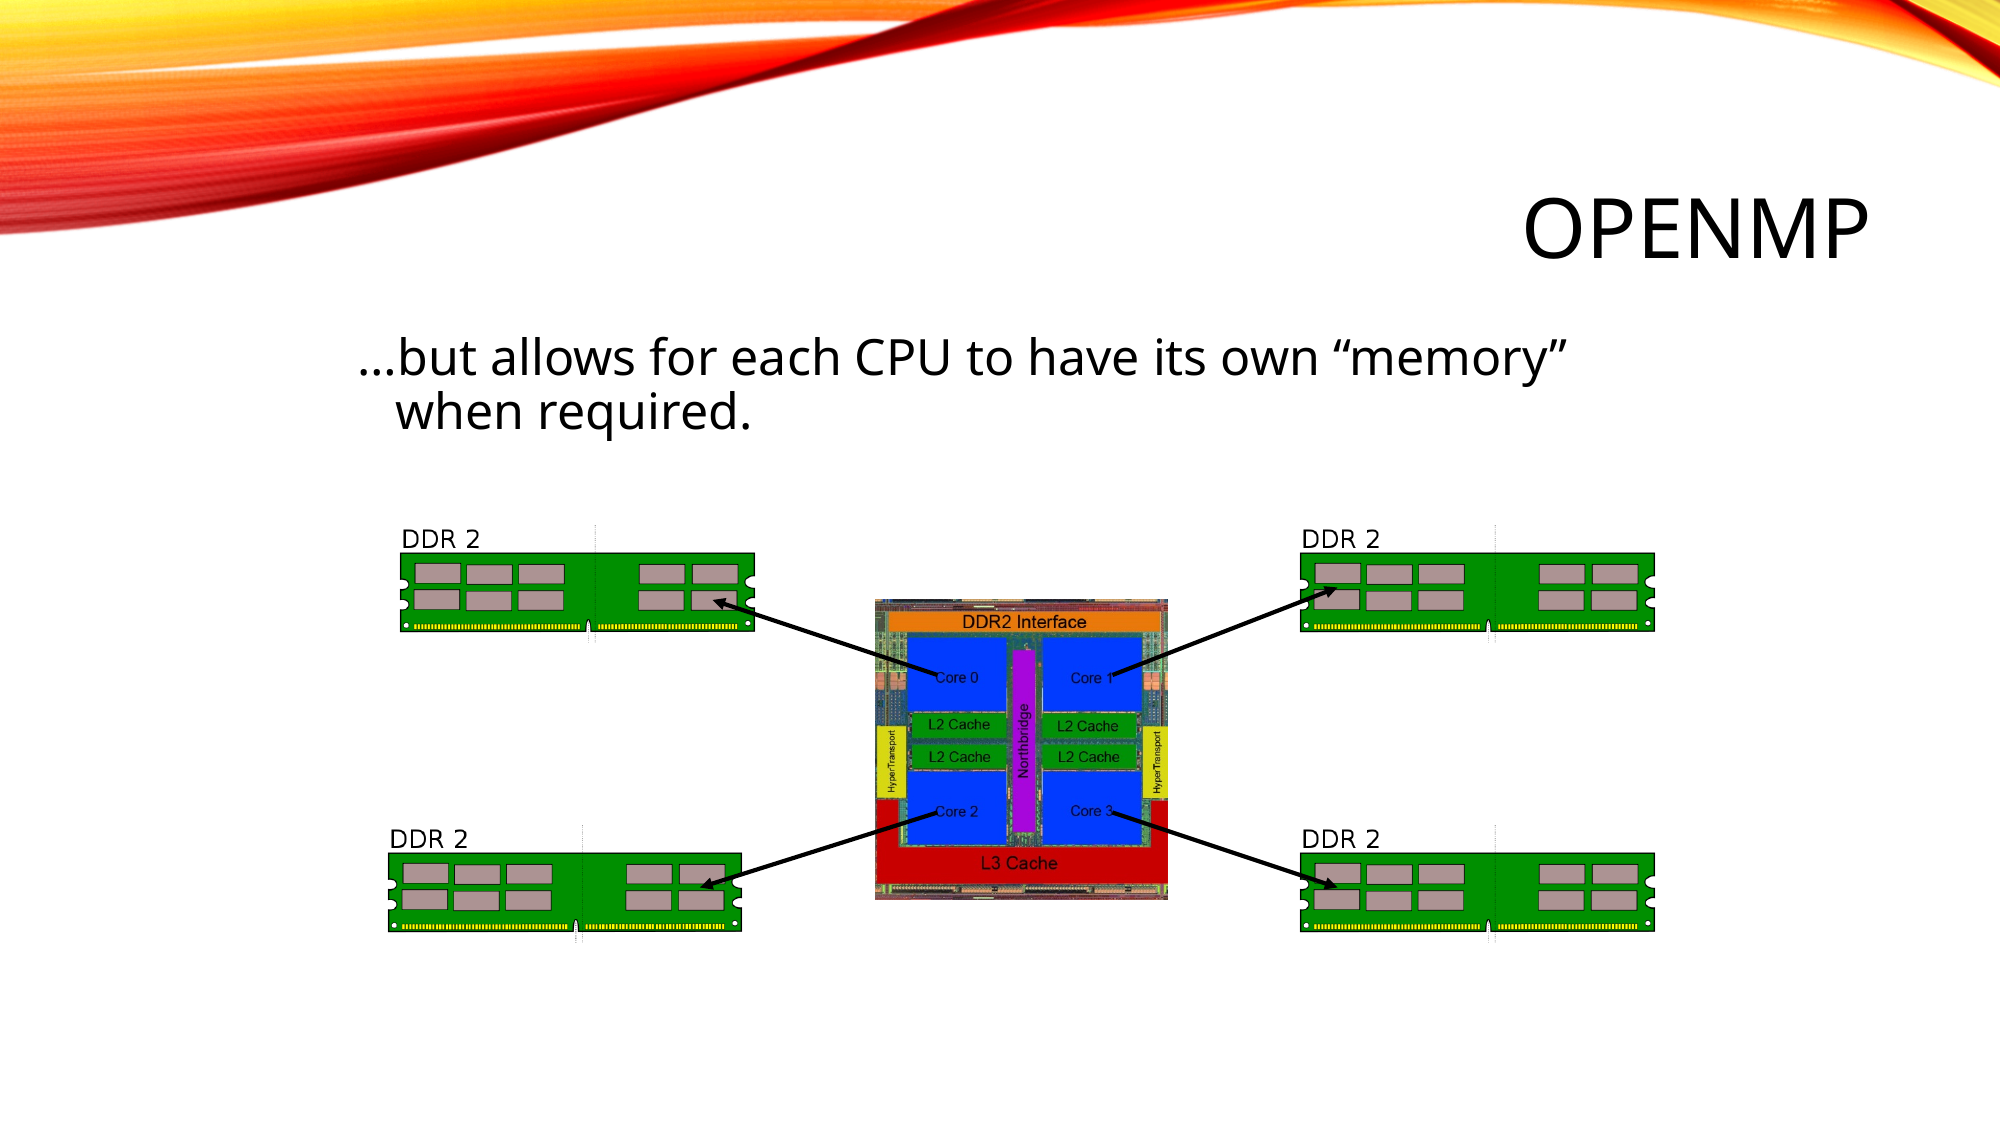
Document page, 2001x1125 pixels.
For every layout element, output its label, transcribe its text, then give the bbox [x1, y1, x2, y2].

picture [1299, 824, 1678, 943]
picture [874, 599, 1168, 901]
title OpenMP [474, 125, 1888, 338]
picture [399, 524, 778, 643]
picture [0, 0, 2000, 237]
picture [387, 824, 766, 943]
picture [1299, 524, 1678, 643]
list …but allows for each CPU to have its own “memory” when required. [342, 324, 1656, 725]
